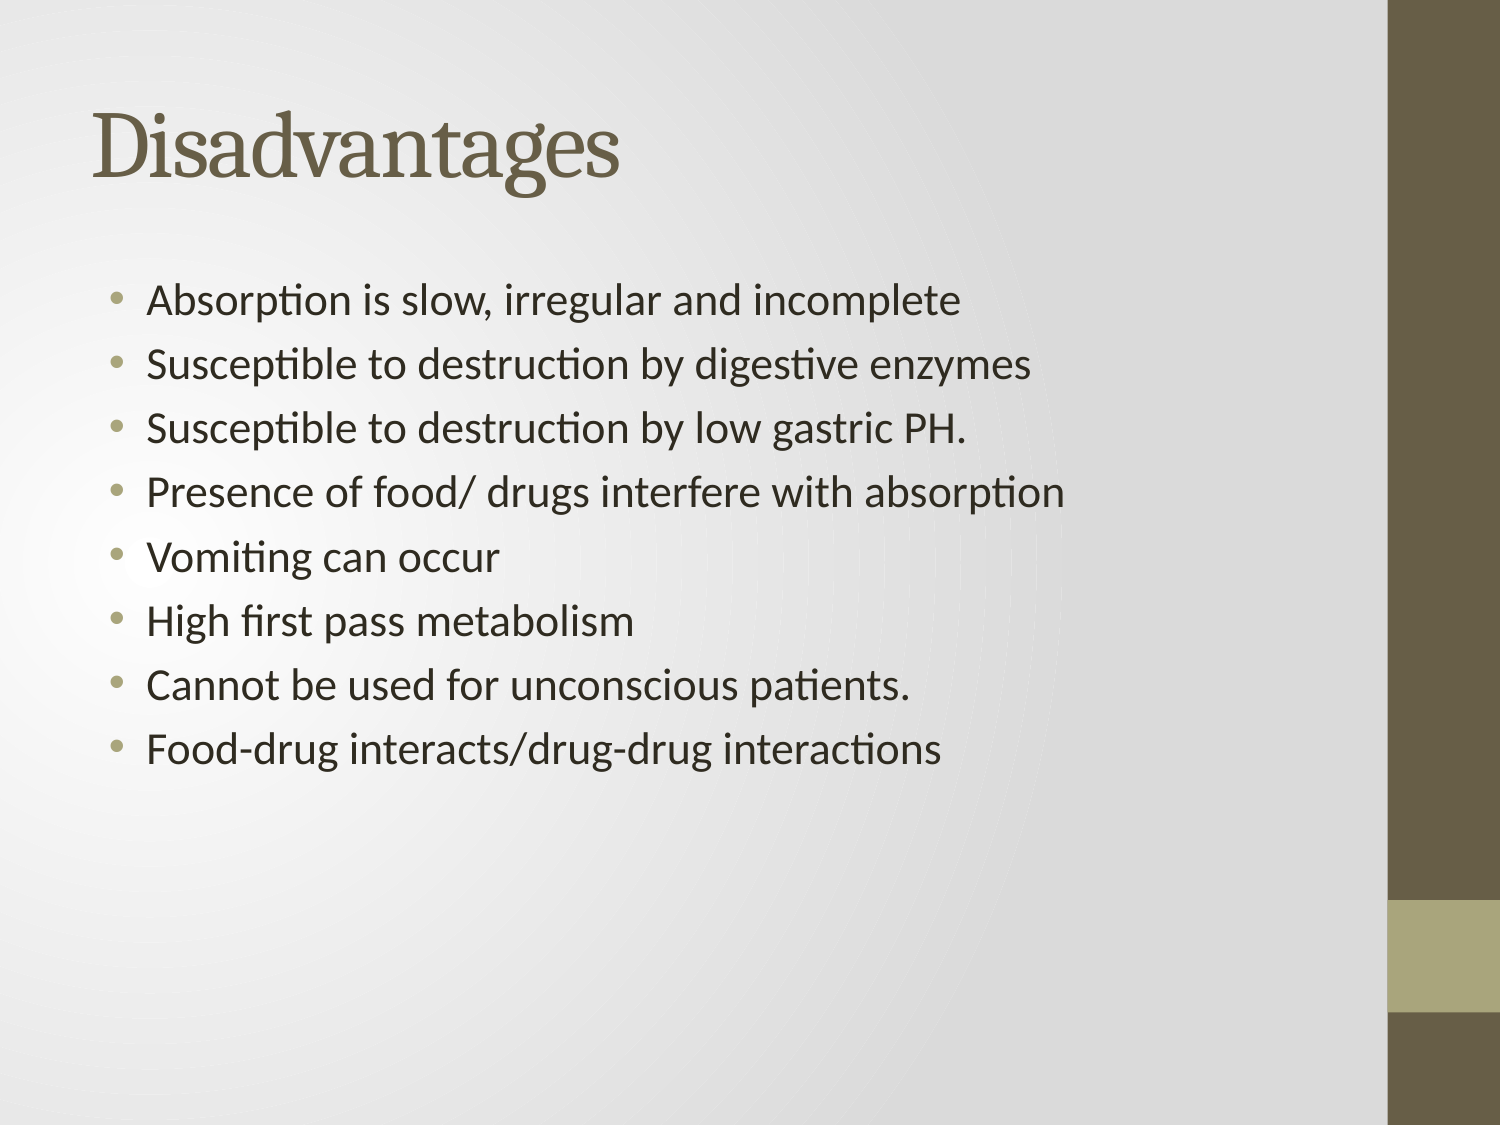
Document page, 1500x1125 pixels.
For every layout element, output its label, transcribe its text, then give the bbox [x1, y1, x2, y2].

list Absorption is slow, irregular and incomplete Susceptible to destruction by digestive enzymes Susceptible to destruction by low gastric PH. Presence of food/ drugs interfere with absorption Vomiting can occur High first pass metabolism Cannot be used for unconscious patients. Food-drug interacts/drug-drug interactions [75, 262, 1325, 1050]
title Disadvantages [75, 45, 1325, 233]
